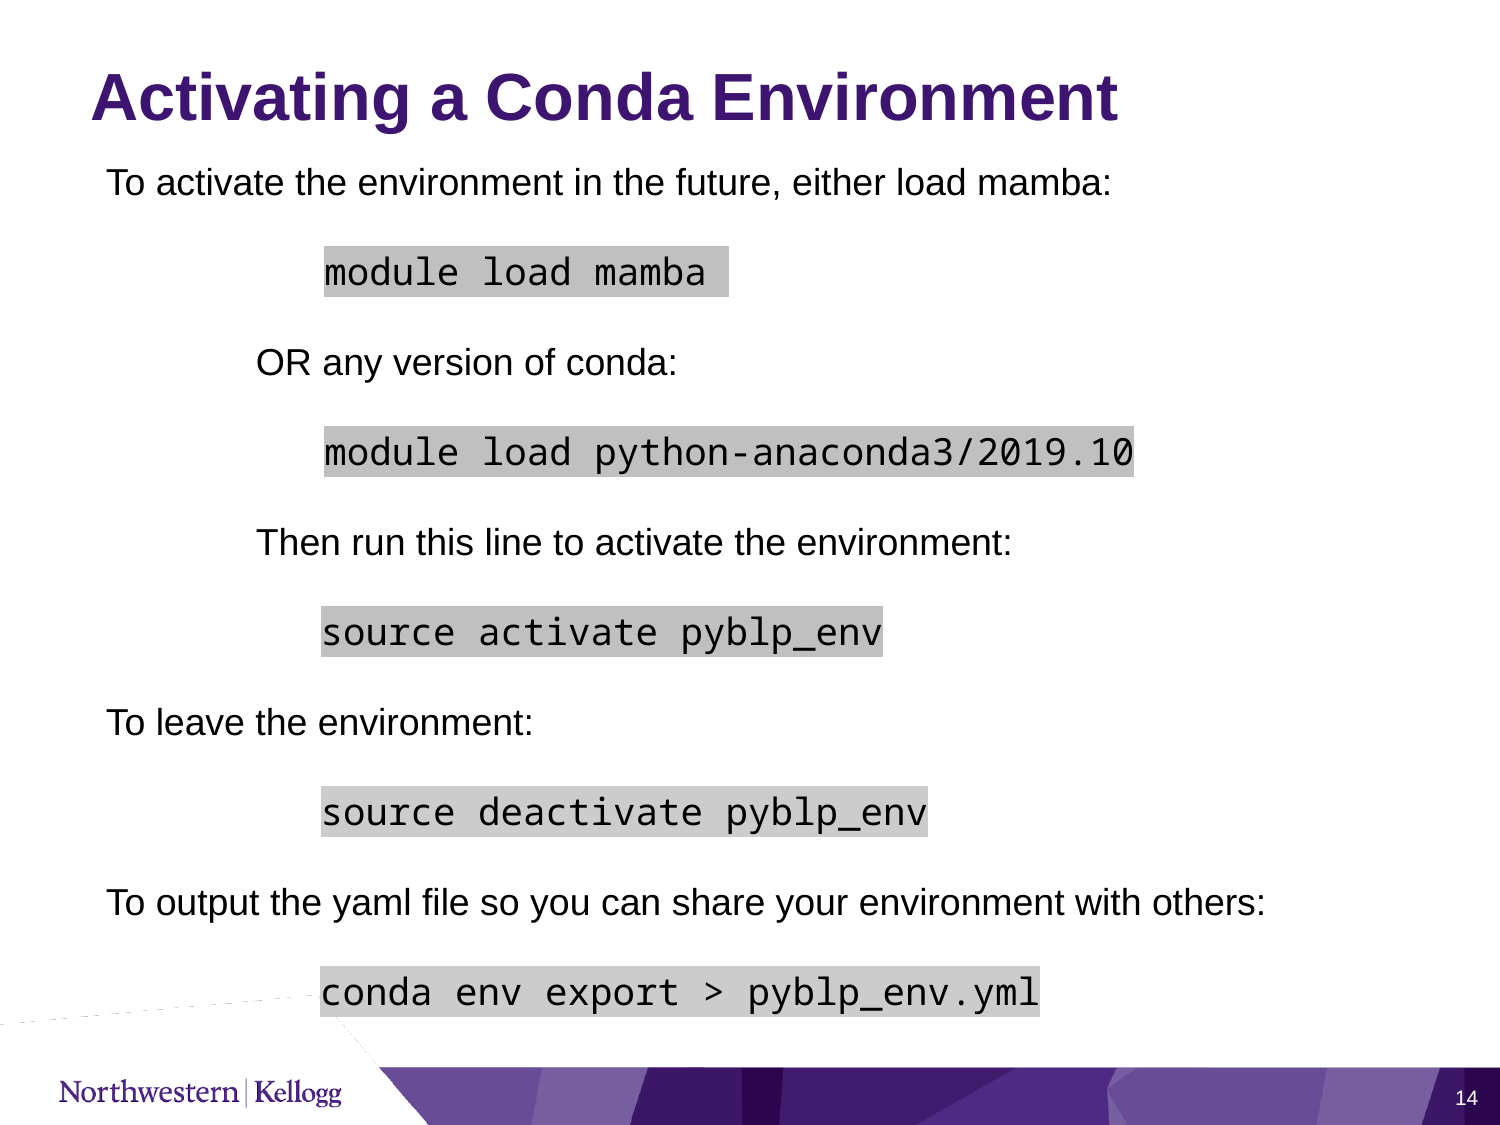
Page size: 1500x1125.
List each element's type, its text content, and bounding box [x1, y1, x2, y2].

text_box To activate the environment in the future, either load mamba: module load mamba OR any version of conda: module load python-anaconda3/2019.10 Then run this line to activate the environment: source activate pyblp_env To leave the environment: source deactivate pyblp_env To output the yaml file so you can share your environment with others: conda env export > pyblp_env.yml [90, 143, 1425, 1029]
picture [0, 0, 1500, 1125]
slide_number 14 [1425, 1067, 1494, 1125]
title Activating a Conda Environment [75, 0, 1494, 188]
